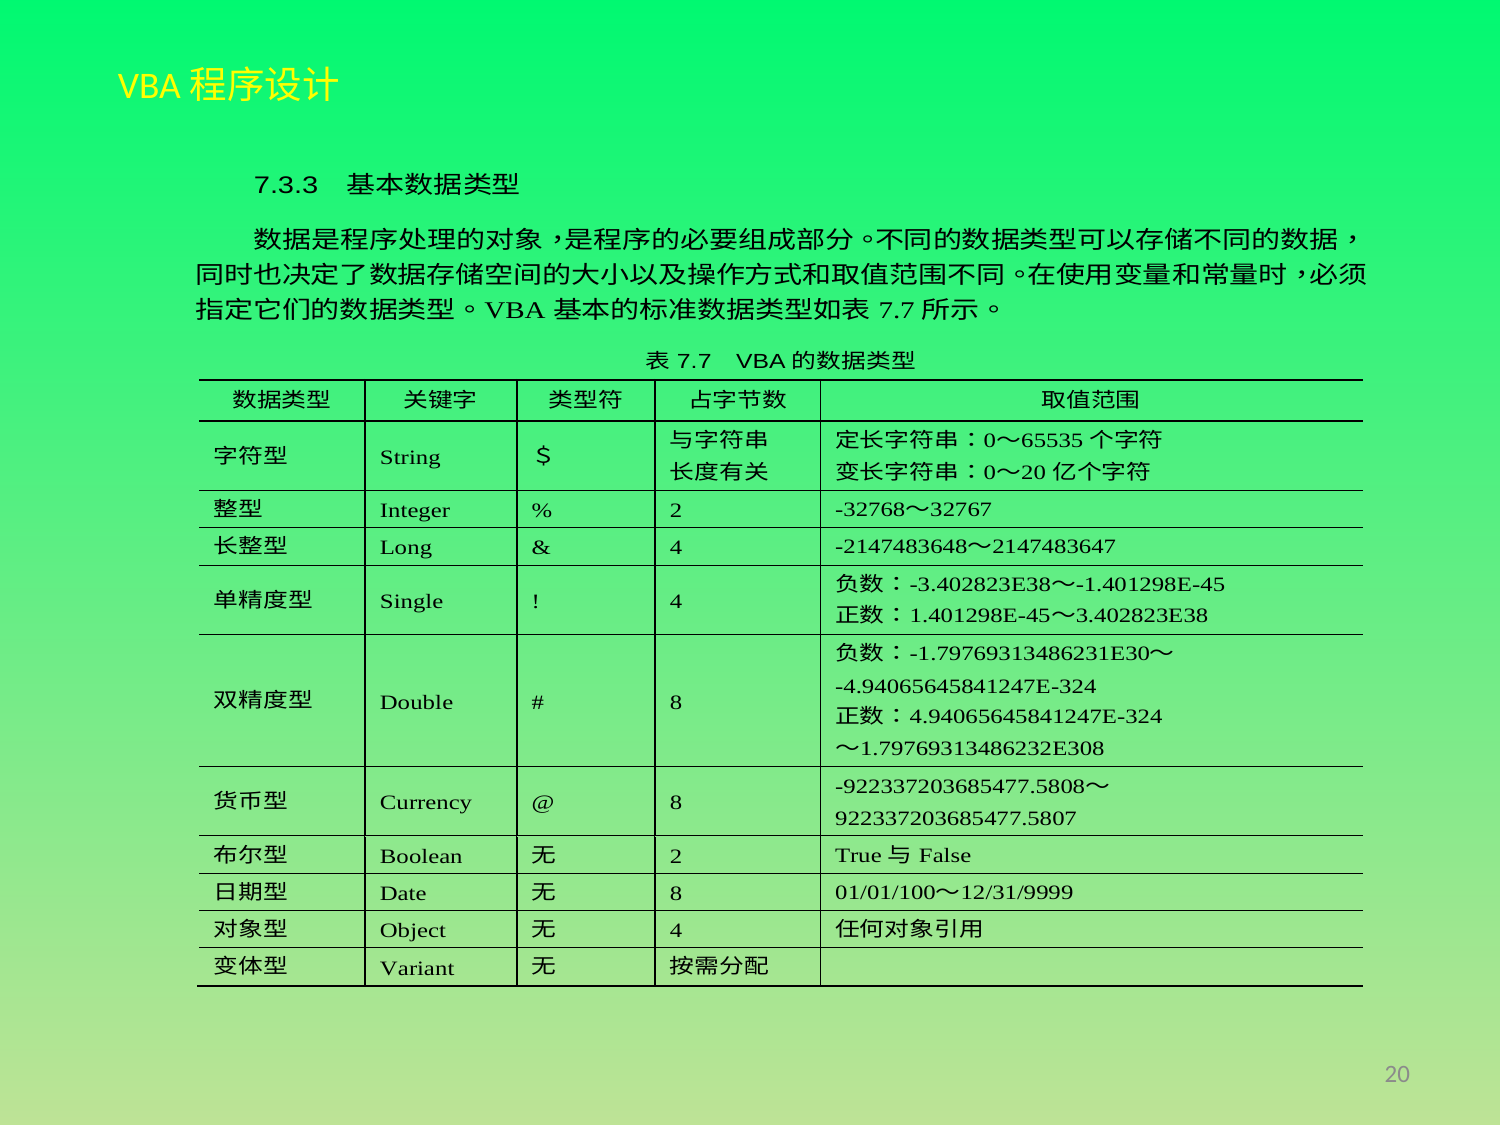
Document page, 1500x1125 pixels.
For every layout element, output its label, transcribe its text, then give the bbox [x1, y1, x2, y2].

slide_number 20 [1074, 1042, 1425, 1103]
picture [177, 148, 1384, 1025]
